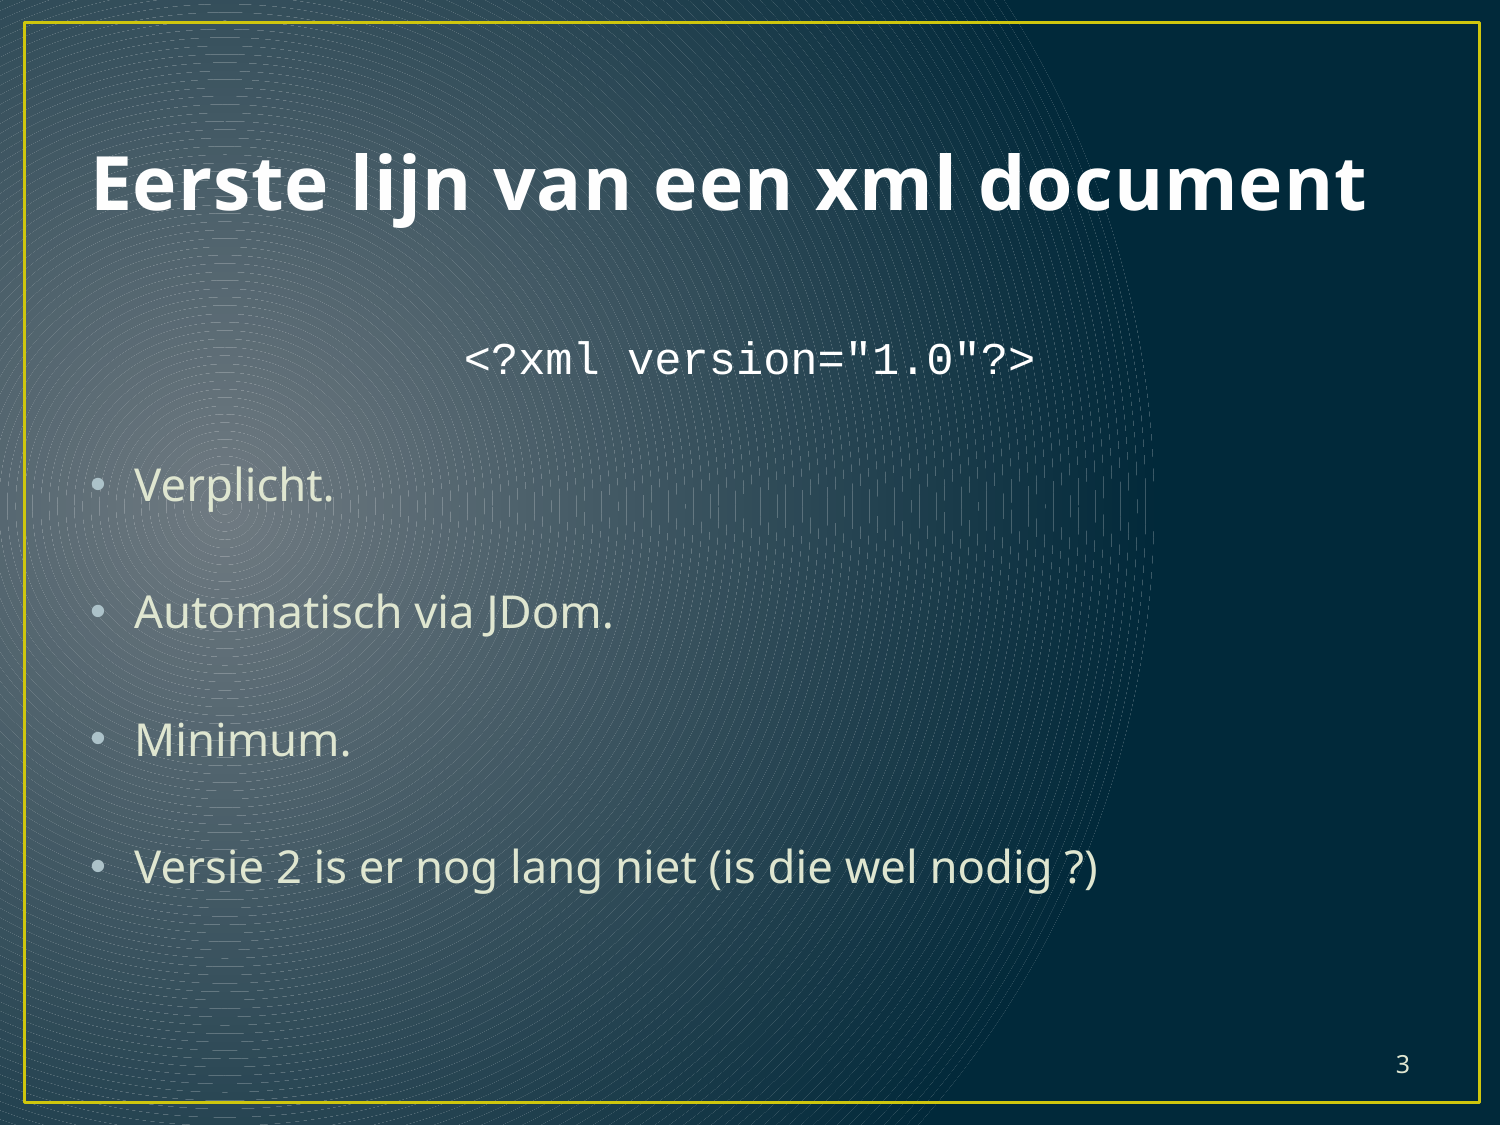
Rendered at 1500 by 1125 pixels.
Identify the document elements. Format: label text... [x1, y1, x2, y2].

list <?xml version="1.0"?> Verplicht. Automatisch via JDom. Minimum. Versie 2 is er nog lang niet (is die wel nodig ?) [75, 321, 1425, 906]
title Eerste lijn van een xml document [75, 45, 1425, 233]
slide_number 3 [1074, 1035, 1425, 1096]
